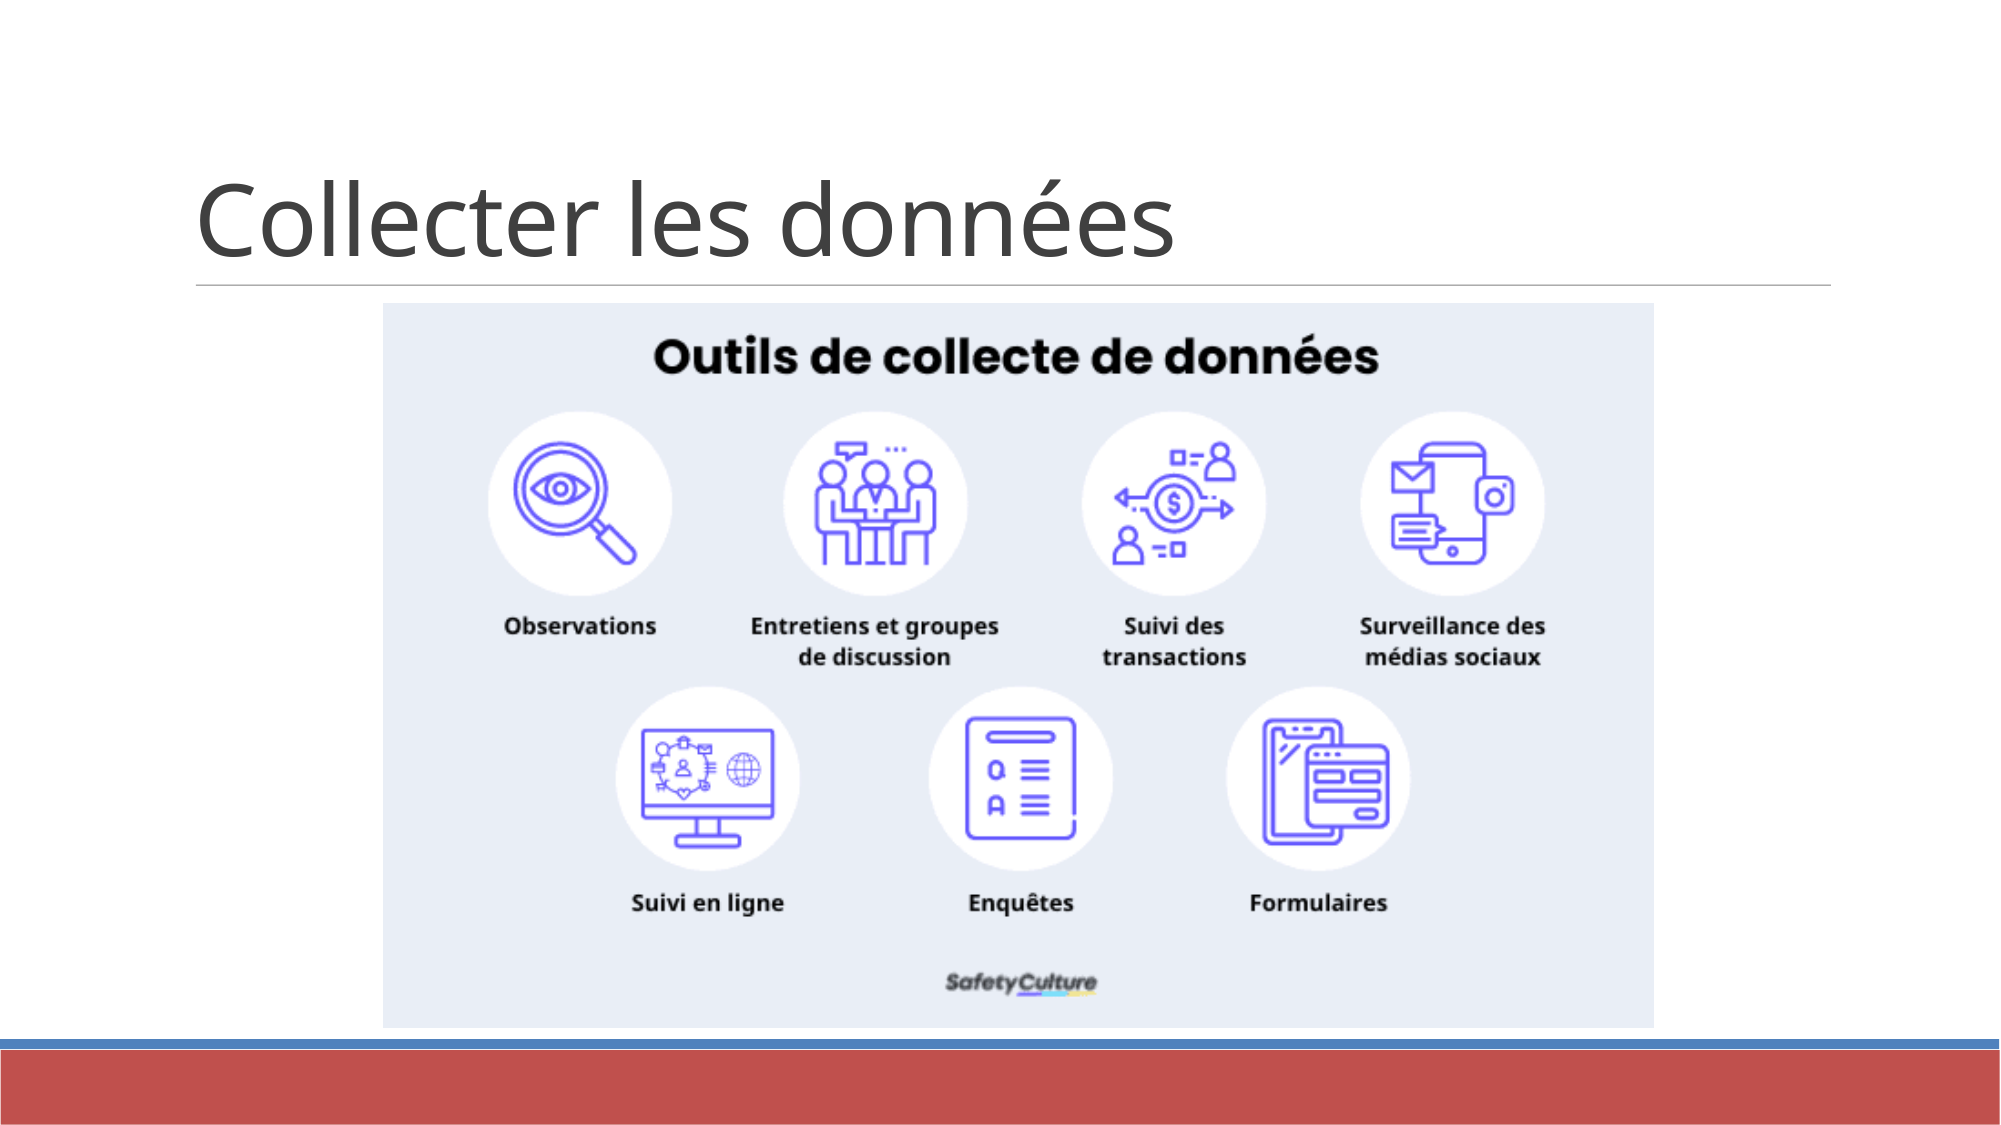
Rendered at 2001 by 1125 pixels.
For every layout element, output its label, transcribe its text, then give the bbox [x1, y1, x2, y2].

text_box Collecter les données [180, 47, 1830, 285]
picture [383, 303, 1654, 1028]
